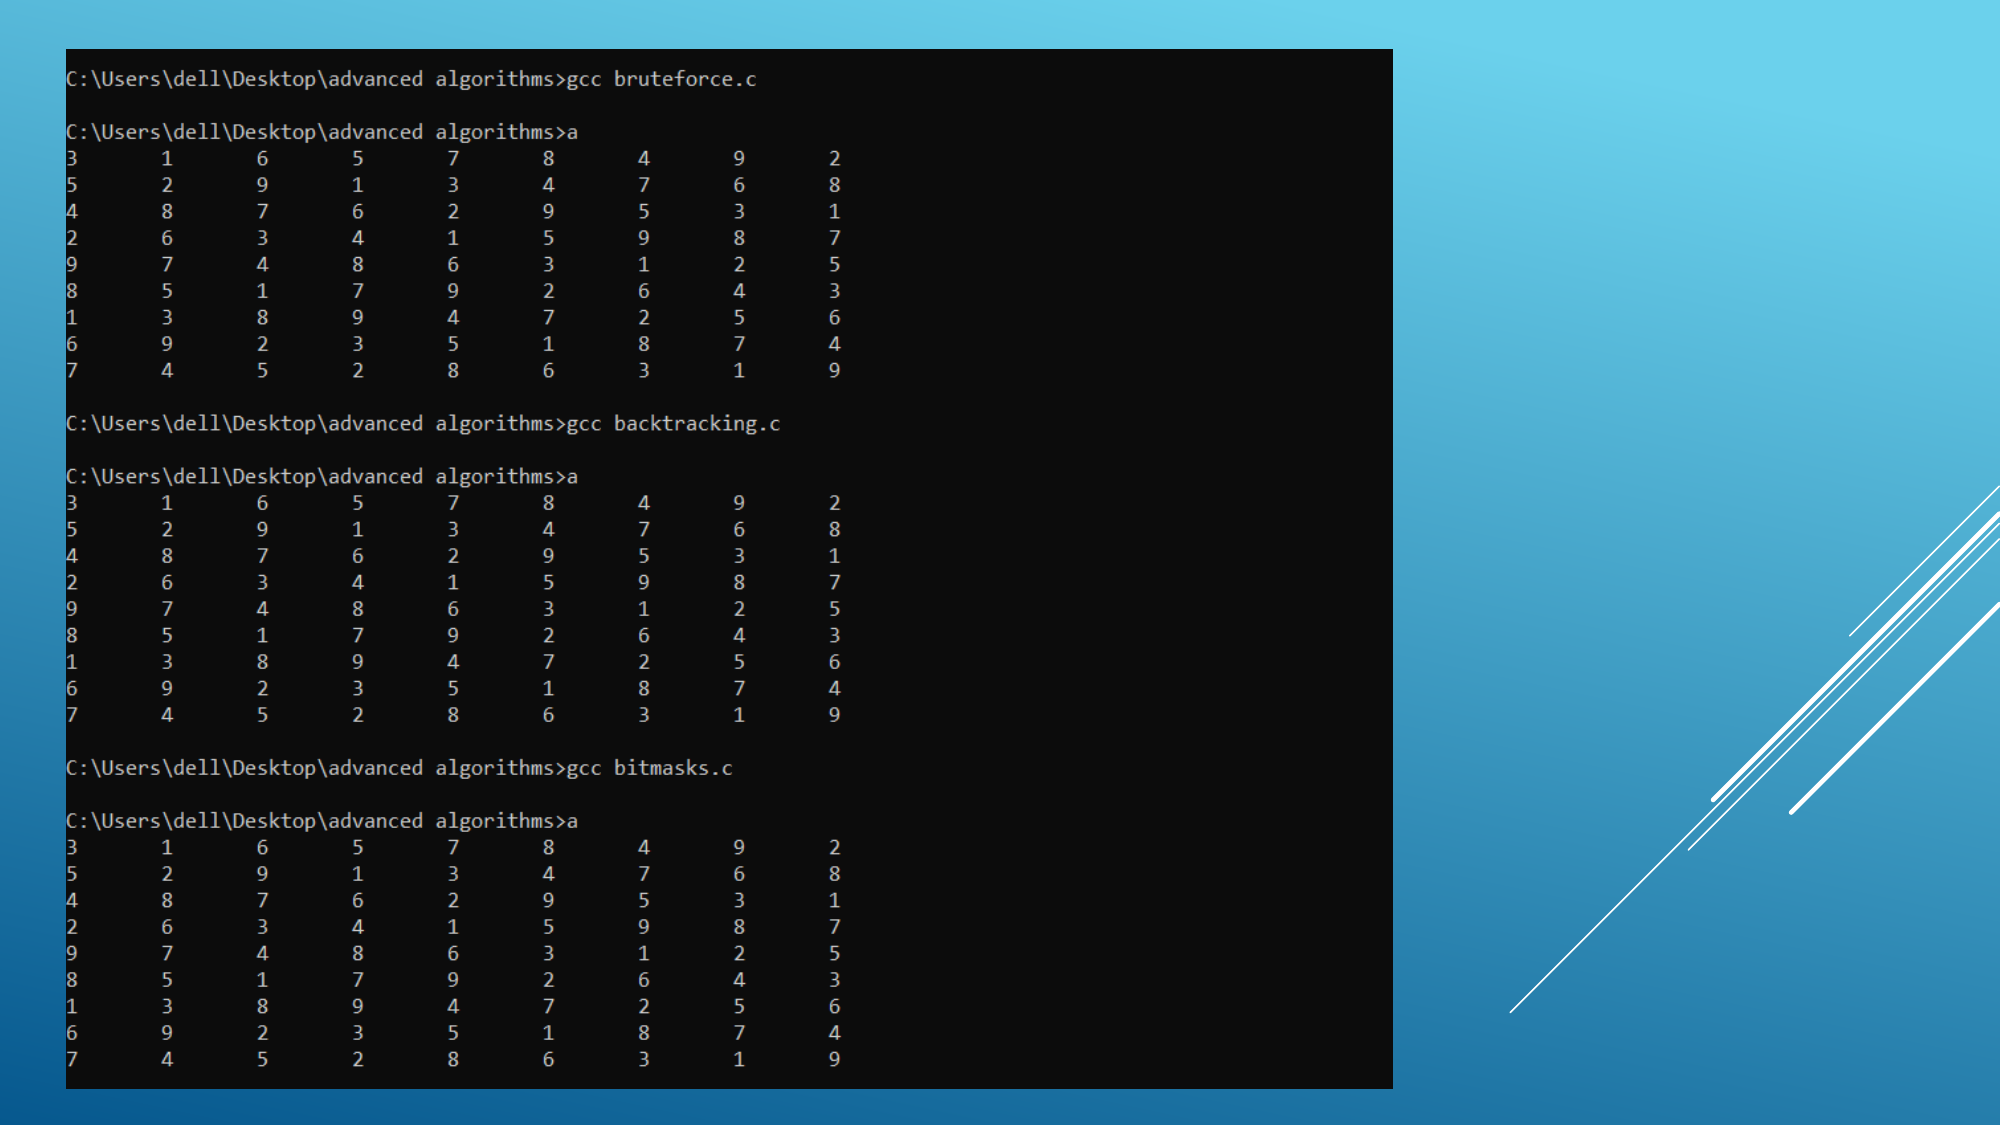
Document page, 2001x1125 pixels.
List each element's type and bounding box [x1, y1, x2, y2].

picture [66, 49, 1393, 1090]
